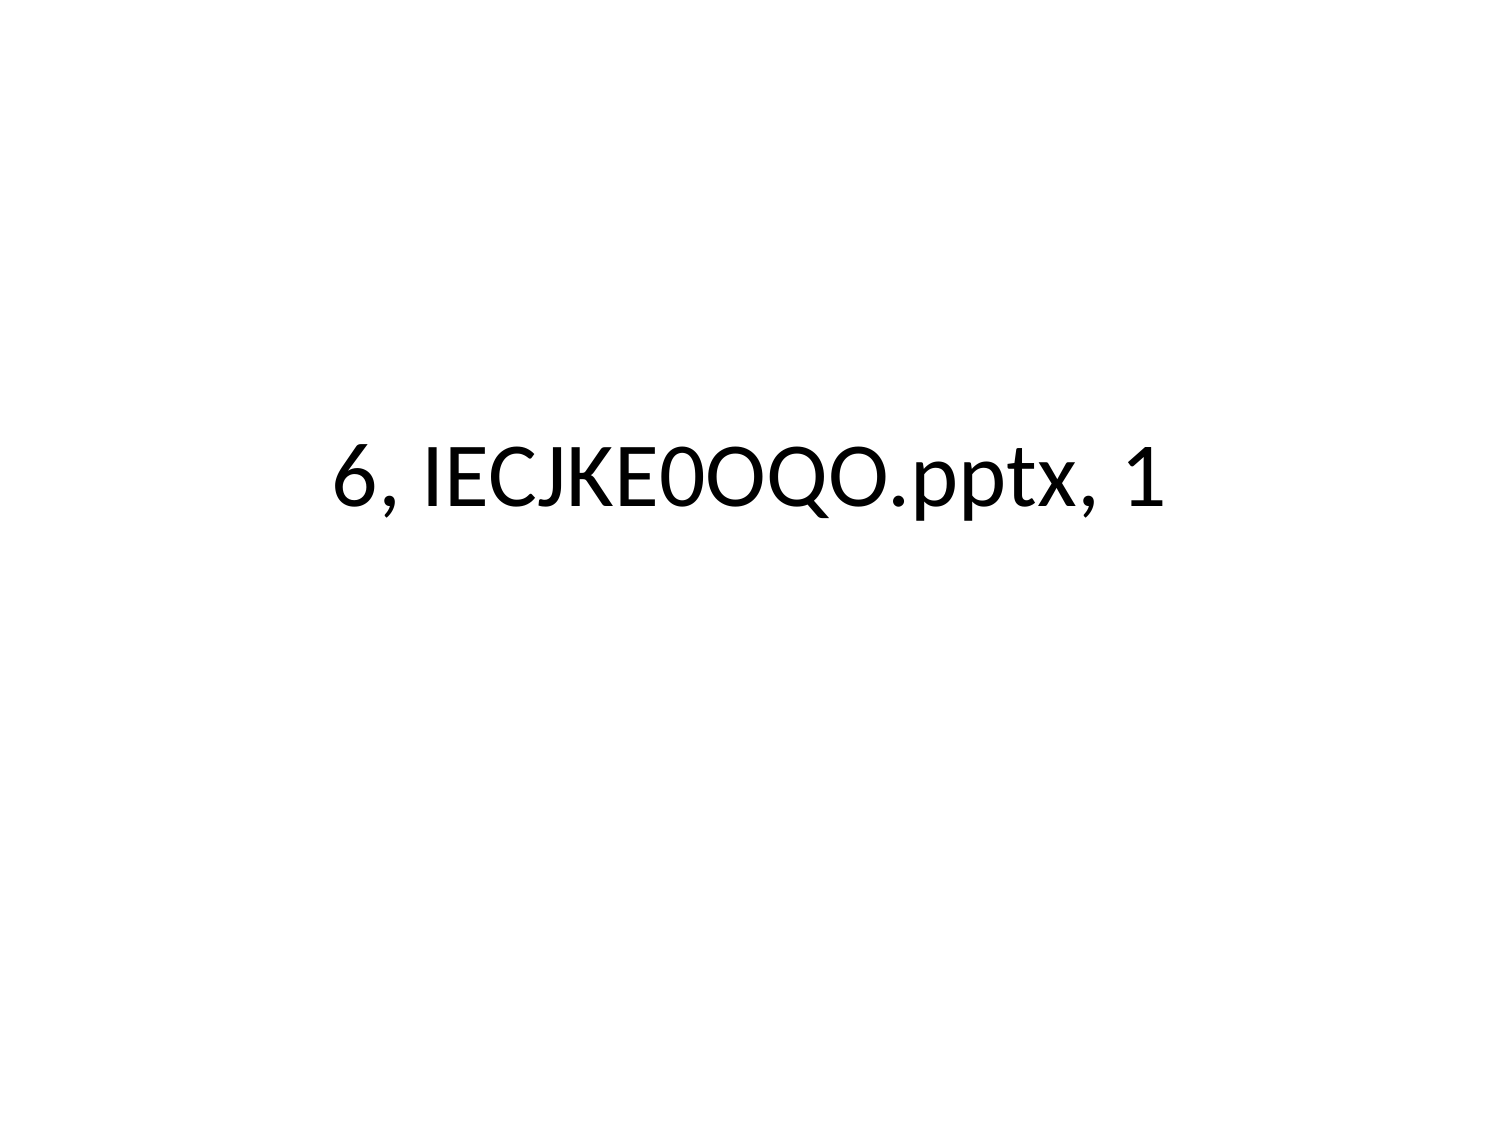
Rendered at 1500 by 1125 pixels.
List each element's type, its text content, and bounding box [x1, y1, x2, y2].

title 6, IECJKE0OQO.pptx, 1 [112, 349, 1388, 591]
